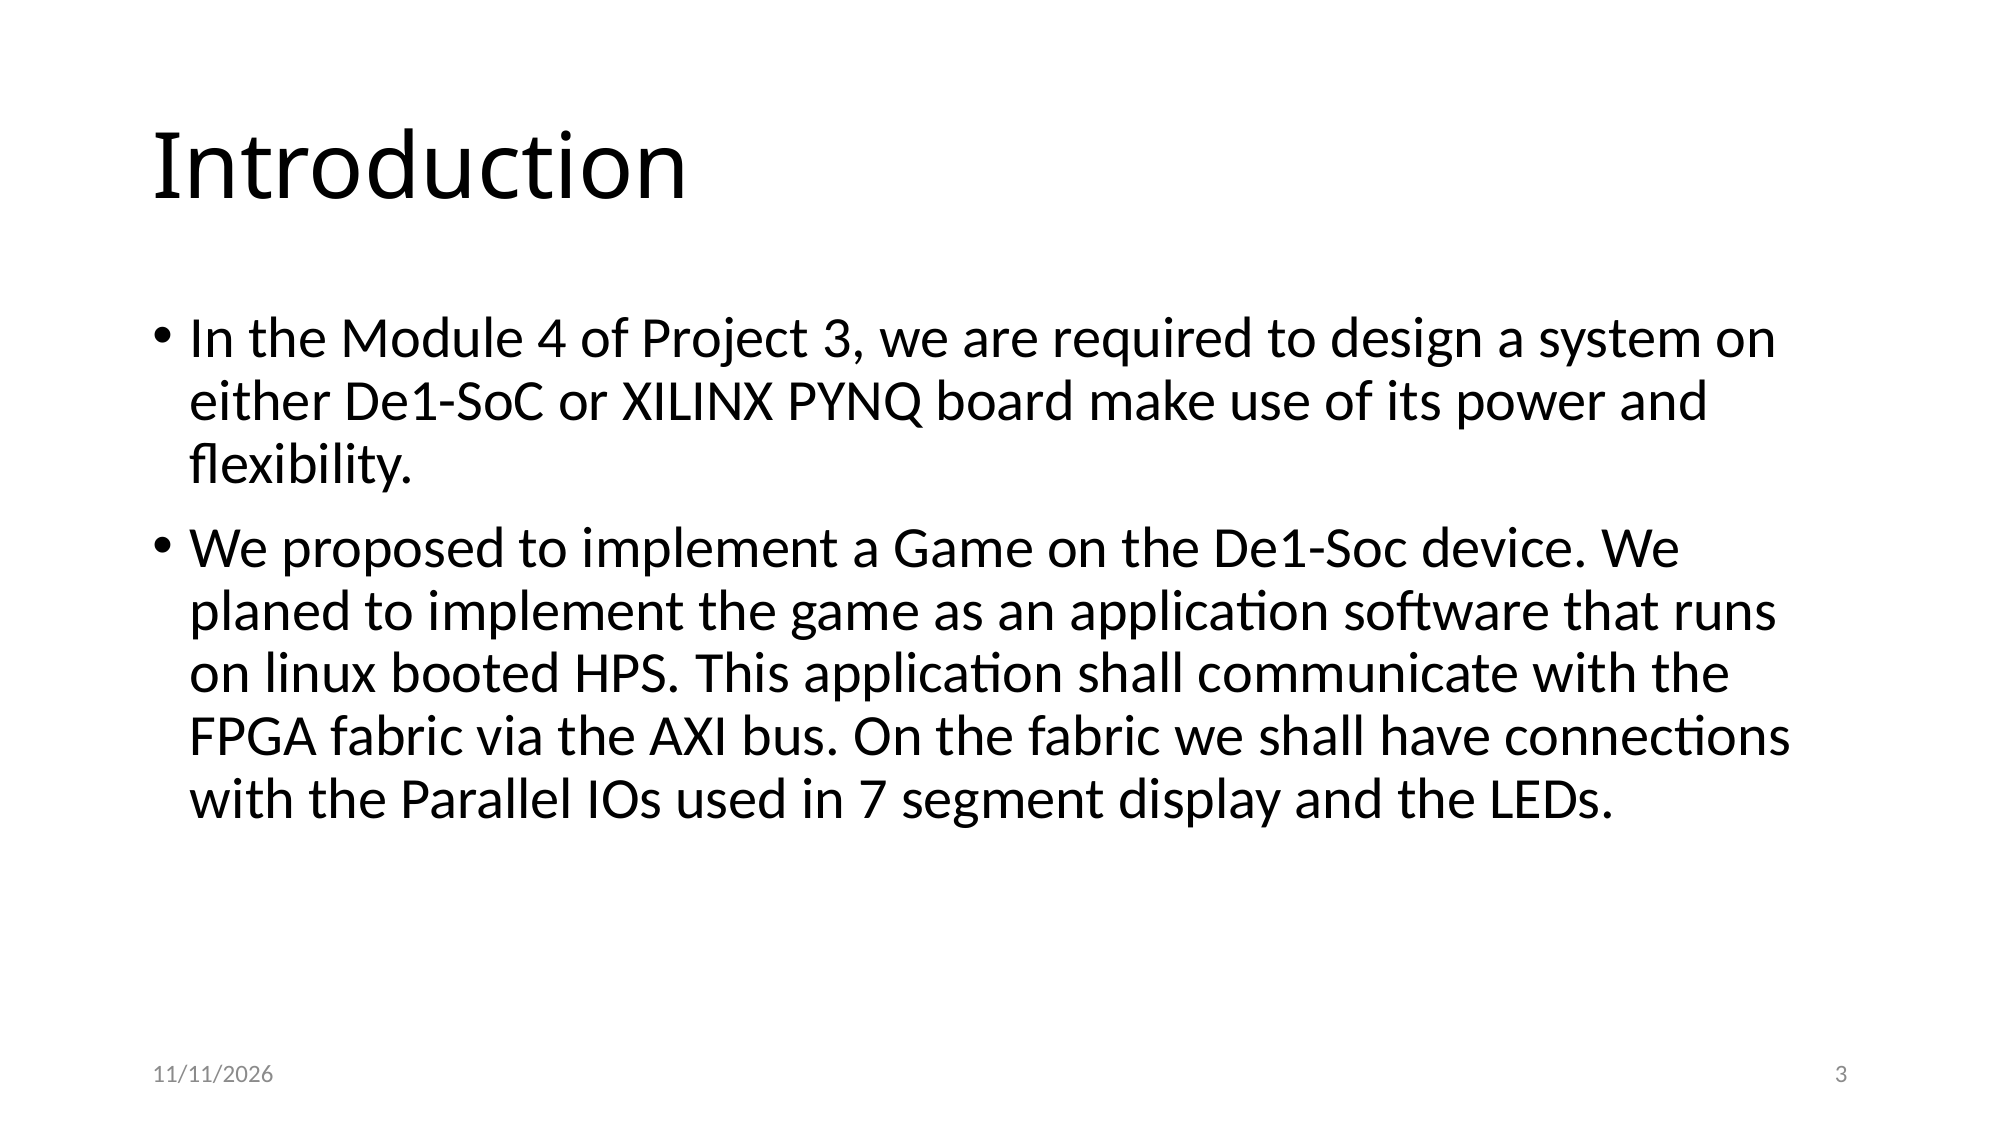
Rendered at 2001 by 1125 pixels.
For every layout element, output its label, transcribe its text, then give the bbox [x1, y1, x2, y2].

title Introduction [137, 59, 1863, 278]
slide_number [137, 1042, 588, 1103]
list In the Module 4 of Project 3, we are required to design a system on either De1-SoC or XILINX PYNQ board make use of its power and flexibility. We proposed to implement a Game on the De1-Soc device. We planed to implement the game as an application software that runs on linux booted HPS. This application shall communicate with the FPGA fabric via the AXI bus. On the fabric we shall have connections with the Parallel IOs used in 7 segment display and the LEDs. [137, 299, 1863, 1014]
slide_number 3 [1412, 1042, 1863, 1103]
